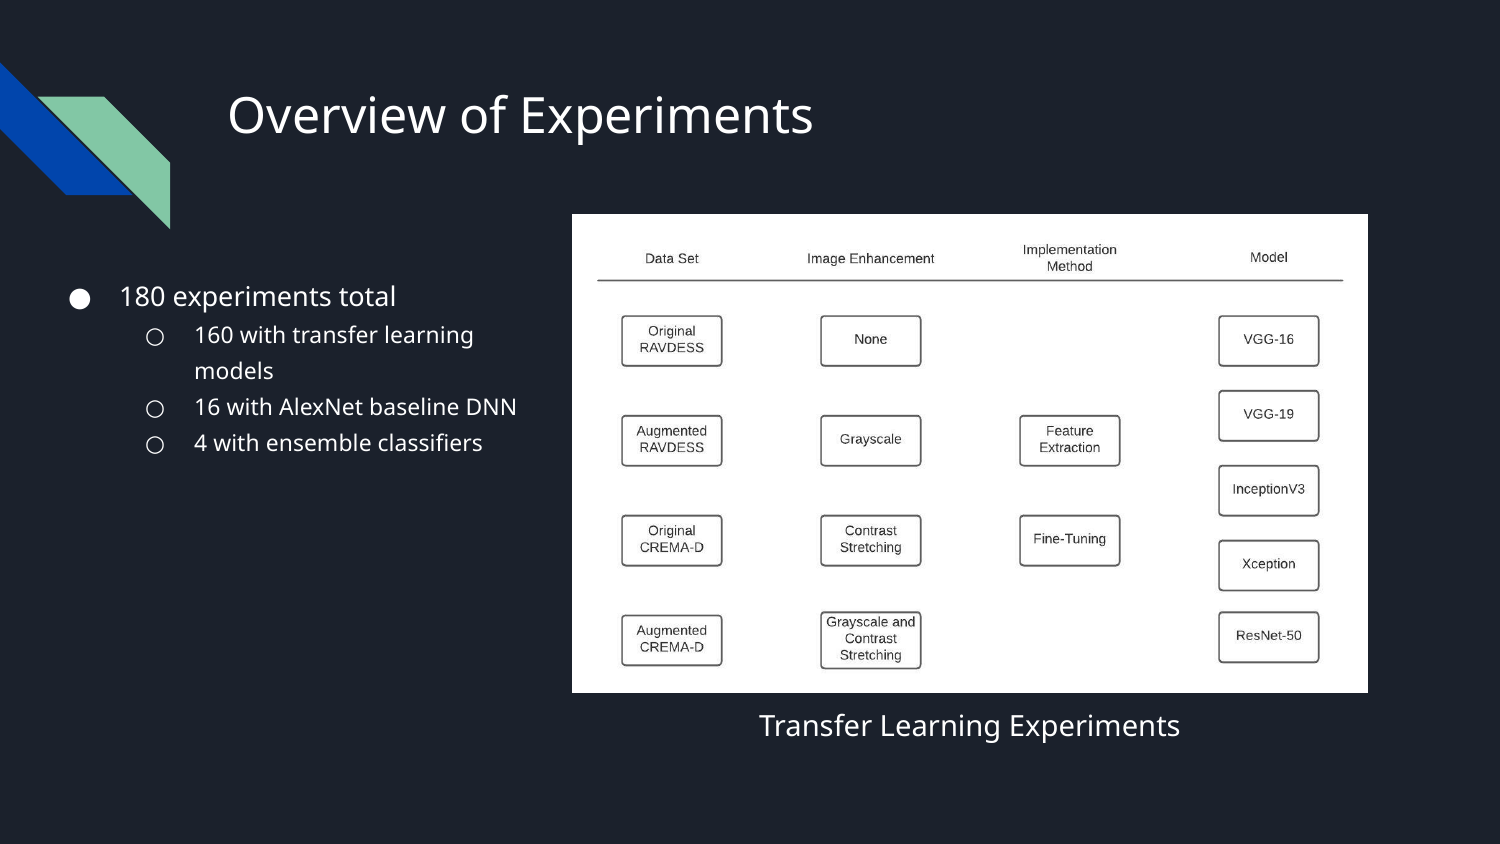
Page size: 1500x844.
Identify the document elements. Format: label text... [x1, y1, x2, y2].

picture [572, 214, 1368, 693]
list 180 experiments total 160 with transfer learning models 16 with AlexNet baseline DNN 4 with ensemble classifiers [29, 257, 572, 735]
text_box Transfer Learning Experiments [572, 699, 1368, 757]
title Overview of Experiments [212, 64, 1368, 215]
